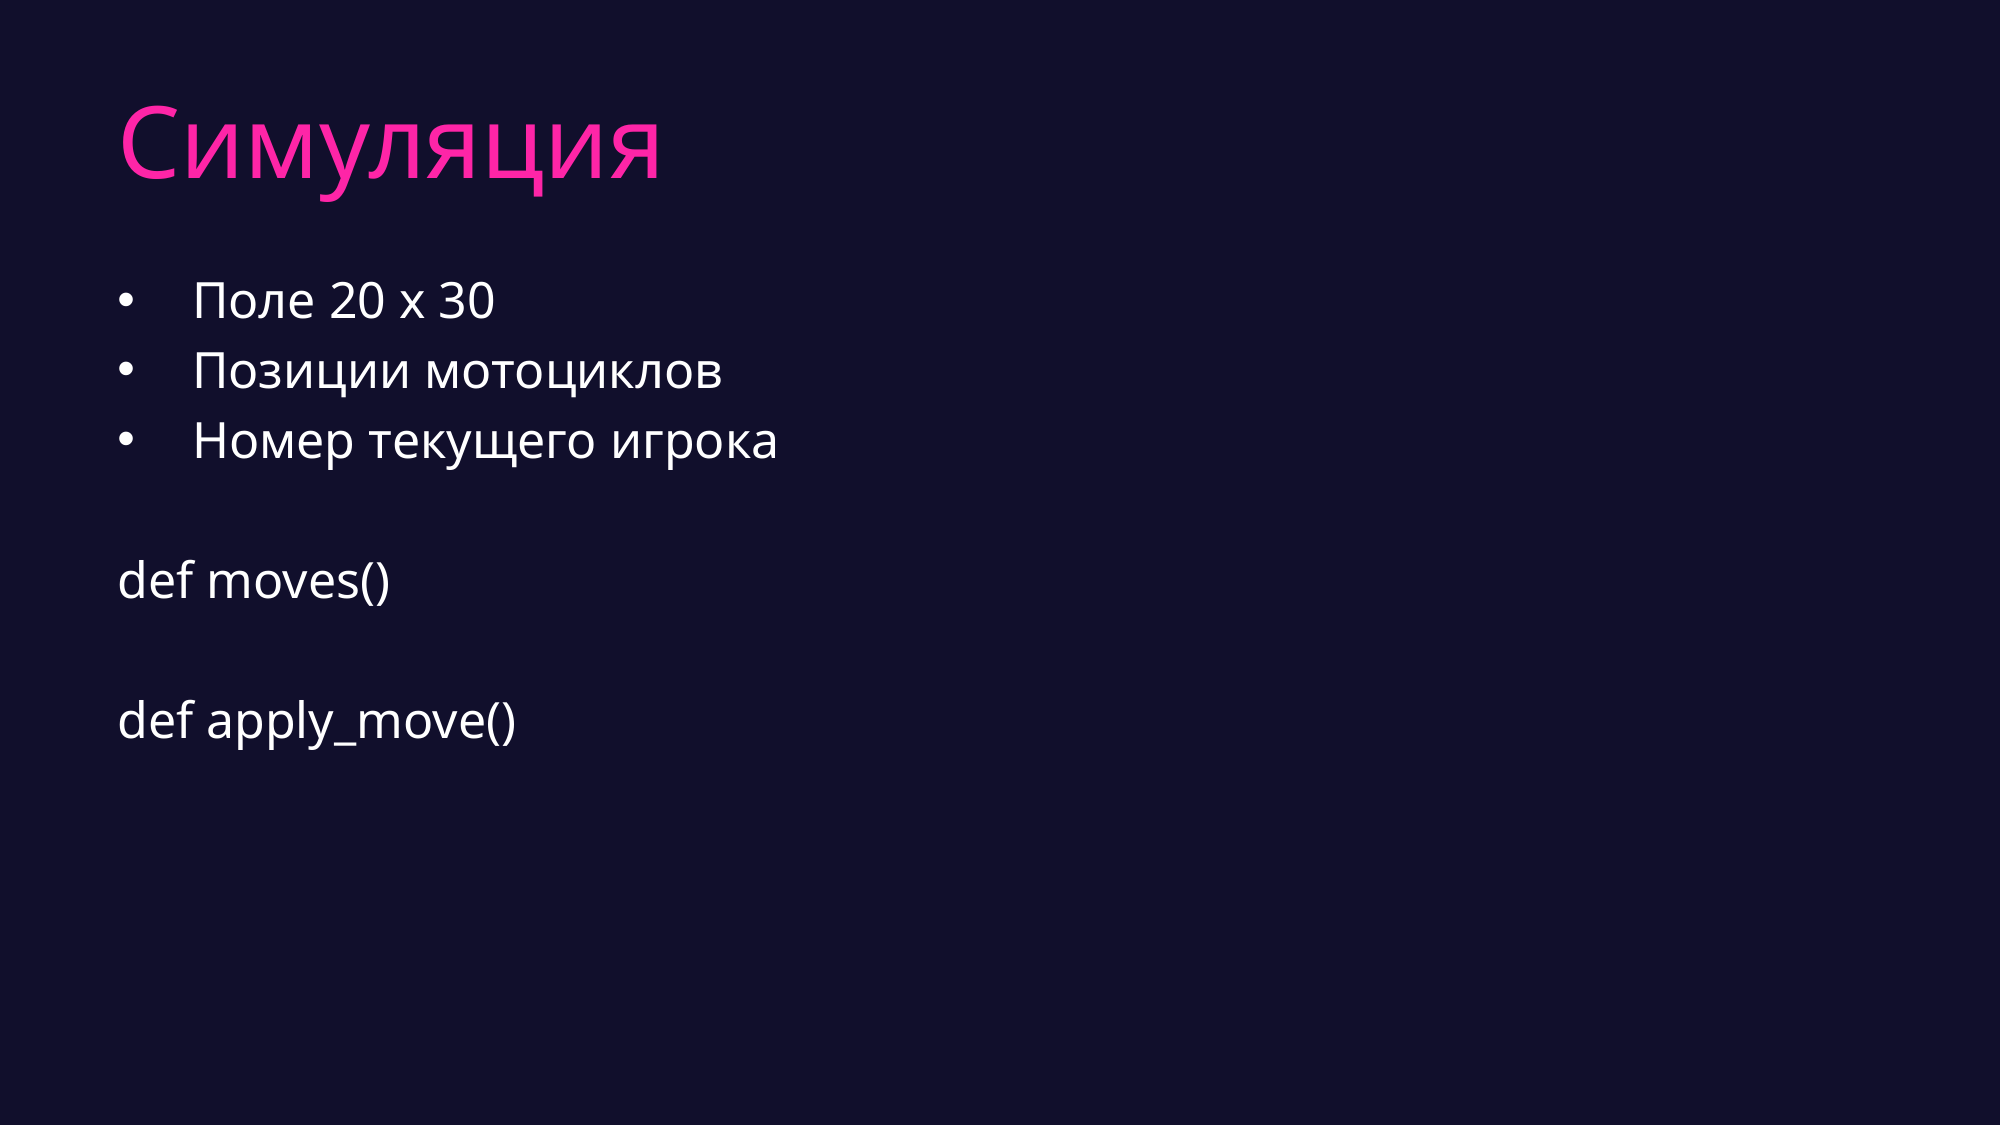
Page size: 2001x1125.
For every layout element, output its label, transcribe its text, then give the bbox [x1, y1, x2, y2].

title Симуляция [102, 45, 1904, 232]
list Поле 20 x 30 Позиции мотоциклов Номер текущего игрока def moves() def apply_move() [102, 261, 1904, 1006]
